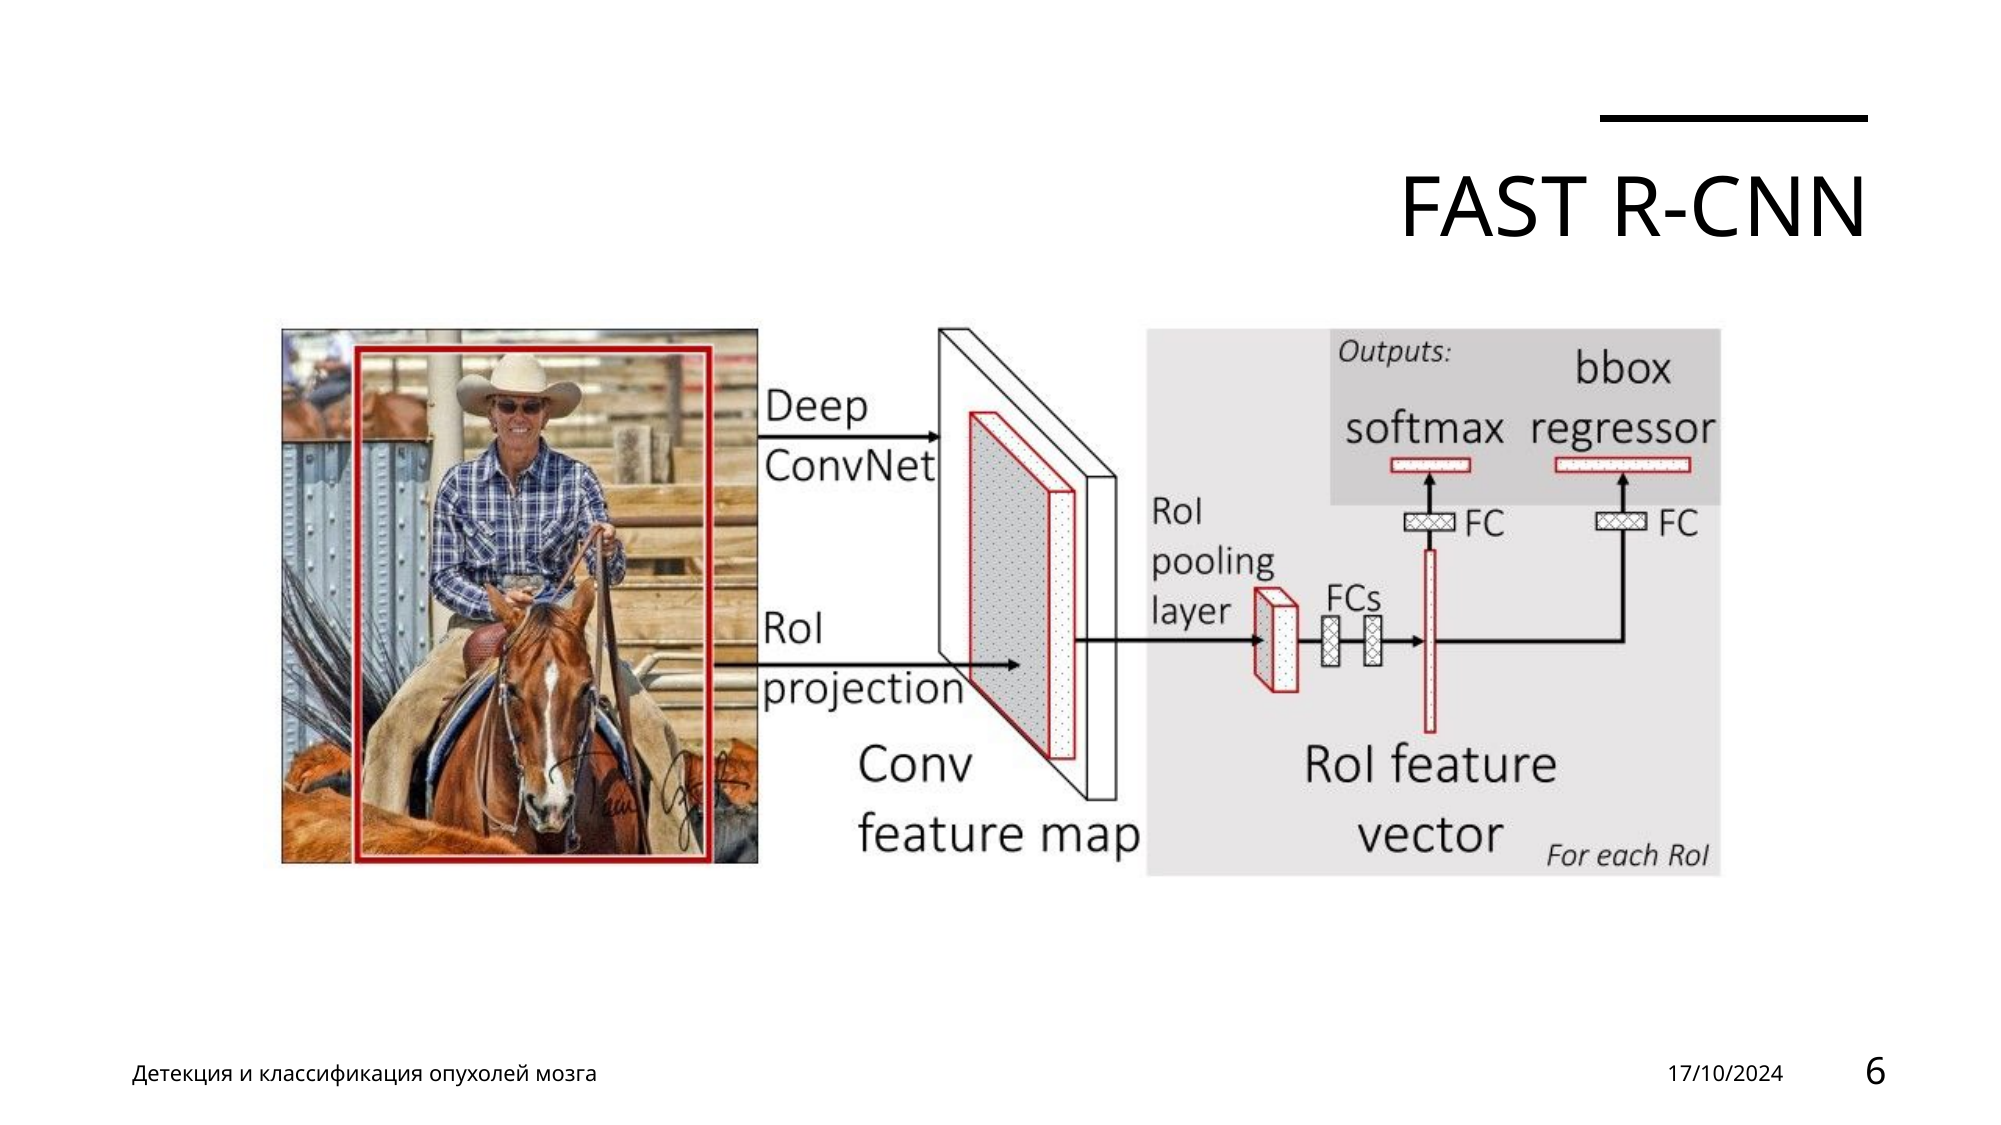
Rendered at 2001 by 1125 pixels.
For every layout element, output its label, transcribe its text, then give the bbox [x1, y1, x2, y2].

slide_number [1372, 1042, 1791, 1103]
title Fast R-CNN [114, 145, 1886, 319]
picture [262, 318, 1737, 878]
footer Детекция и классификация опухолей мозга [117, 1042, 862, 1103]
slide_number 6 [1791, 1042, 1902, 1103]
